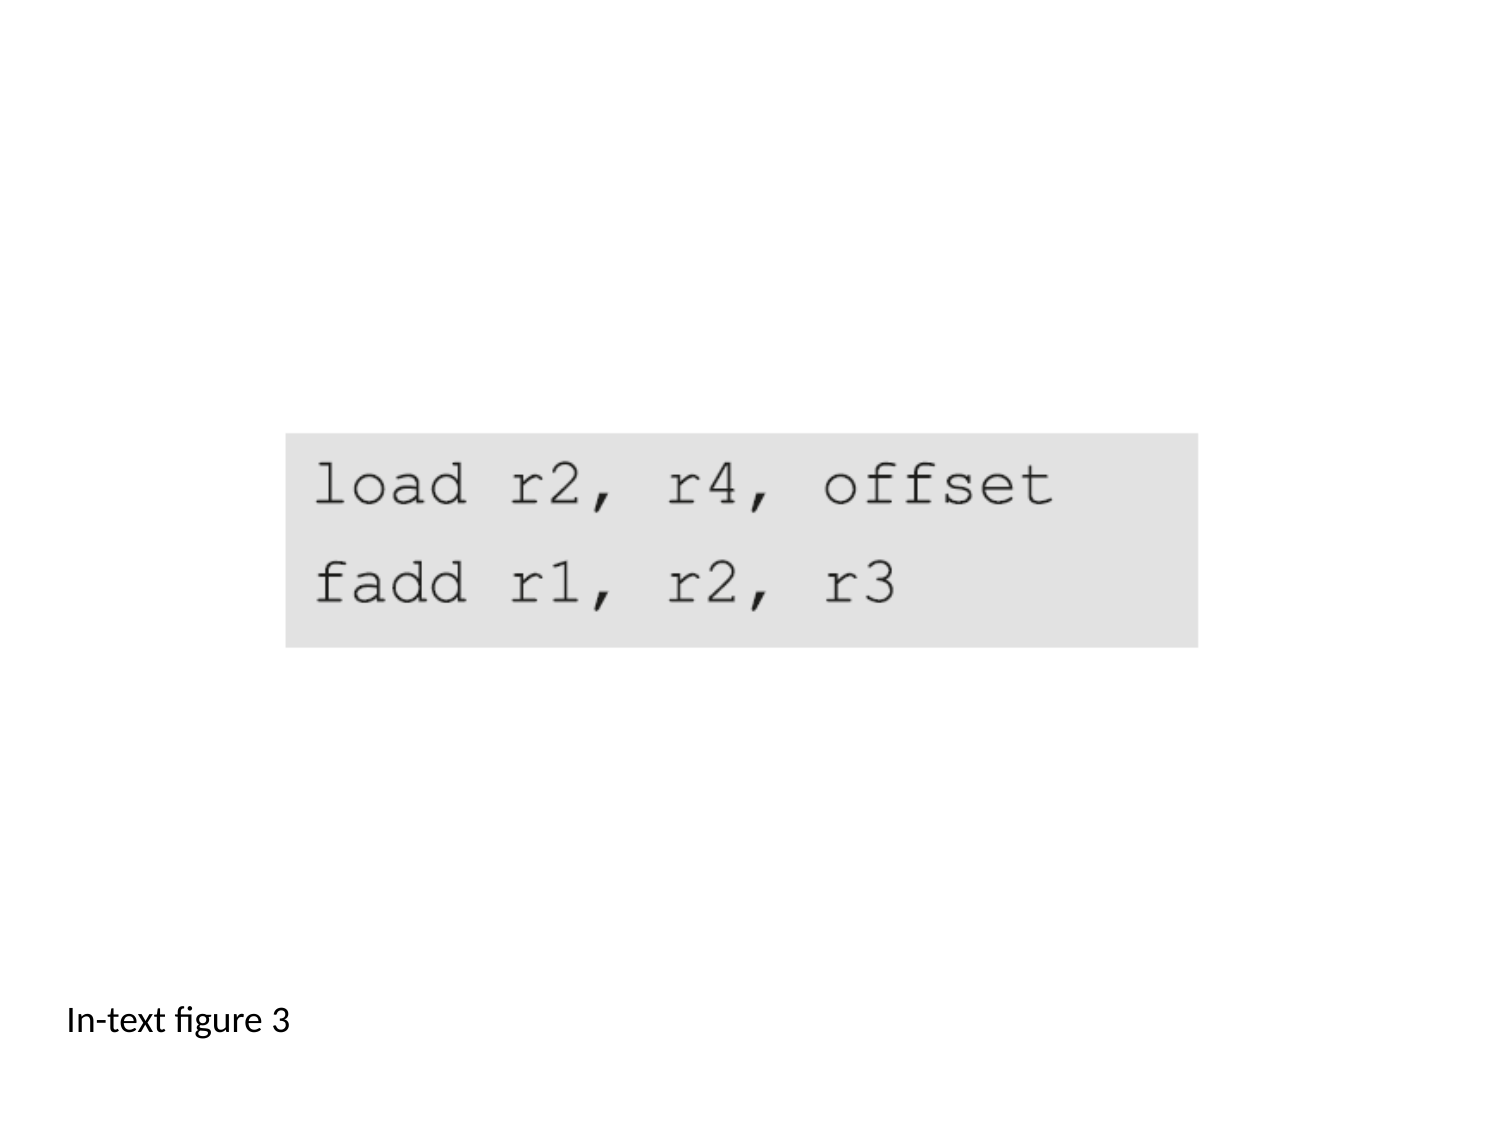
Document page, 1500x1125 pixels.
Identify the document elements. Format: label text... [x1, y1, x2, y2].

picture [255, 399, 1245, 693]
text_box In-text figure 3 [51, 987, 306, 1048]
